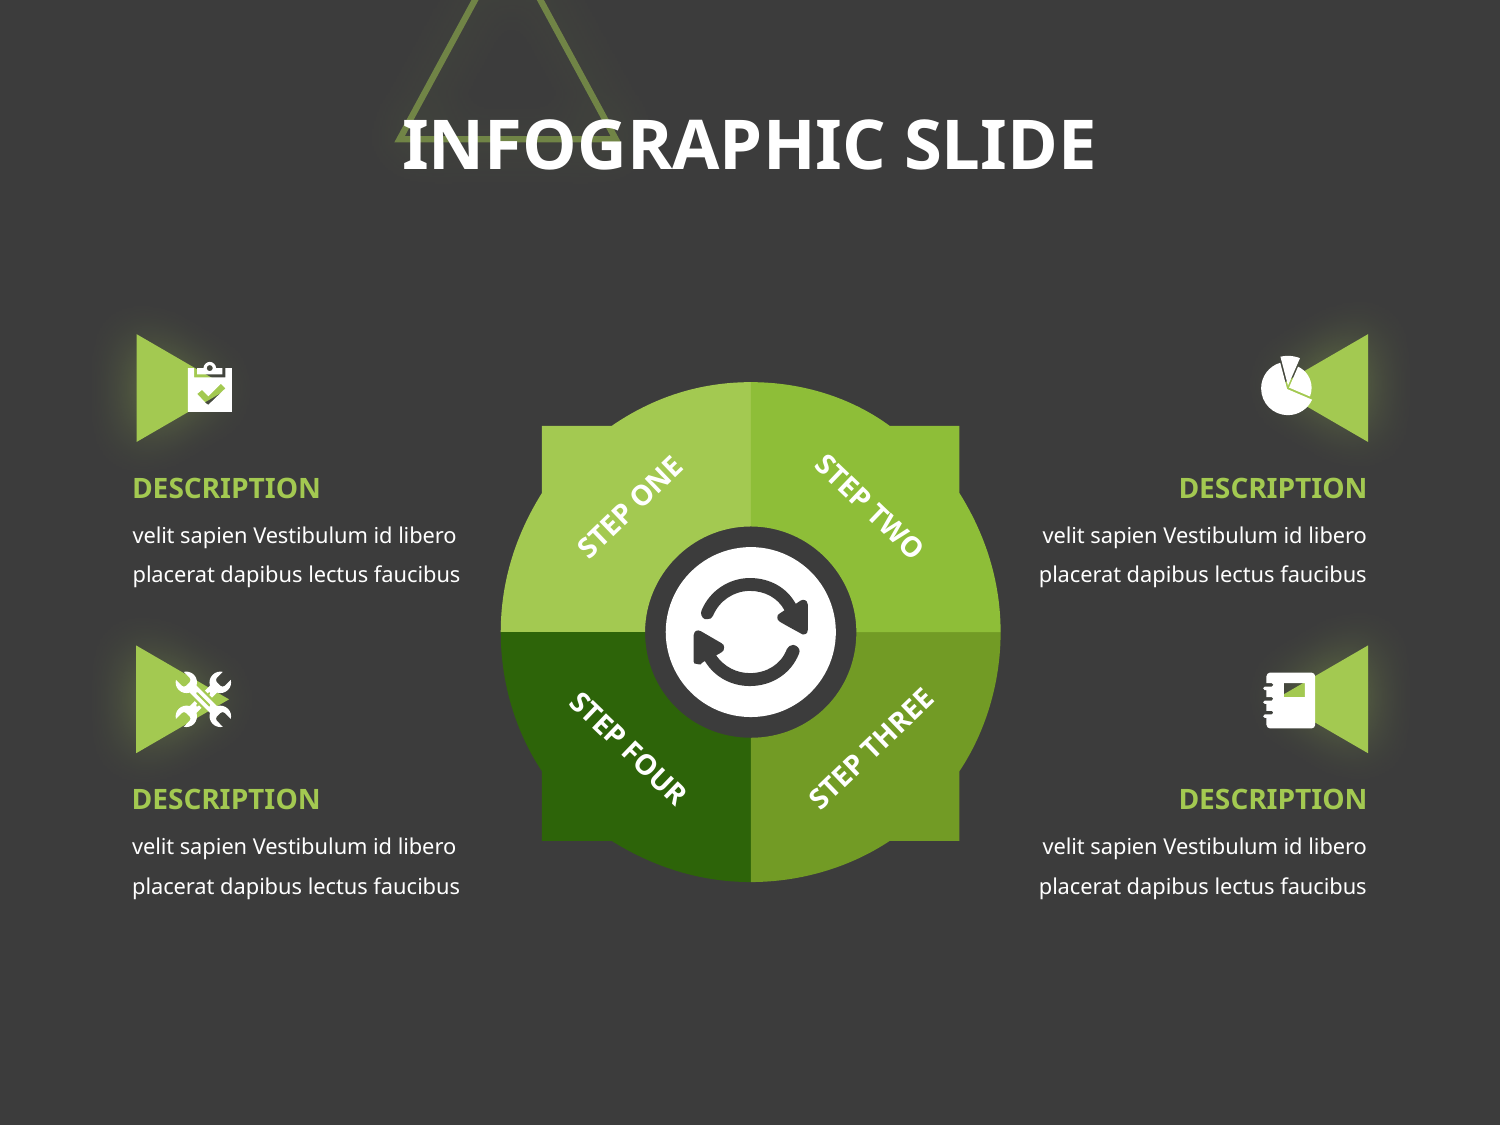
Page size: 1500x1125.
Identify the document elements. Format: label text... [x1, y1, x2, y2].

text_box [187, 361, 232, 412]
text_box DESCRIPTION [117, 462, 393, 512]
text_box [434, 0, 582, 73]
text_box [750, 382, 1001, 633]
text_box STEP ONE [537, 416, 722, 596]
text_box [500, 632, 750, 883]
text_box [1263, 672, 1316, 729]
text_box [135, 332, 191, 444]
title INFOGRAPHIC SLIDE [367, 73, 1133, 221]
text_box velit sapien Vestibulum id libero placerat dapibus lectus faucibus [1014, 812, 1383, 906]
text_box STEP TWO [778, 416, 963, 596]
text_box [500, 382, 750, 632]
text_box STEP THREE [778, 658, 963, 838]
text_box [135, 643, 182, 756]
text_box [1284, 684, 1304, 697]
text_box STEP FOUR [537, 658, 722, 838]
text_box DESCRIPTION [1106, 462, 1383, 512]
text_box velit sapien Vestibulum id libero placerat dapibus lectus faucibus [117, 812, 485, 906]
text_box DESCRIPTION [116, 774, 393, 823]
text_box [693, 577, 808, 687]
text_box velit sapien Vestibulum id libero placerat dapibus lectus faucibus [1014, 501, 1383, 595]
text_box [665, 547, 836, 718]
text_box [750, 633, 1001, 883]
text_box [175, 670, 232, 728]
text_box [1261, 355, 1313, 416]
text_box DESCRIPTION [1106, 774, 1383, 823]
text_box velit sapien Vestibulum id libero placerat dapibus lectus faucibus [117, 501, 486, 595]
text_box [1313, 332, 1370, 444]
text_box [1315, 643, 1370, 756]
